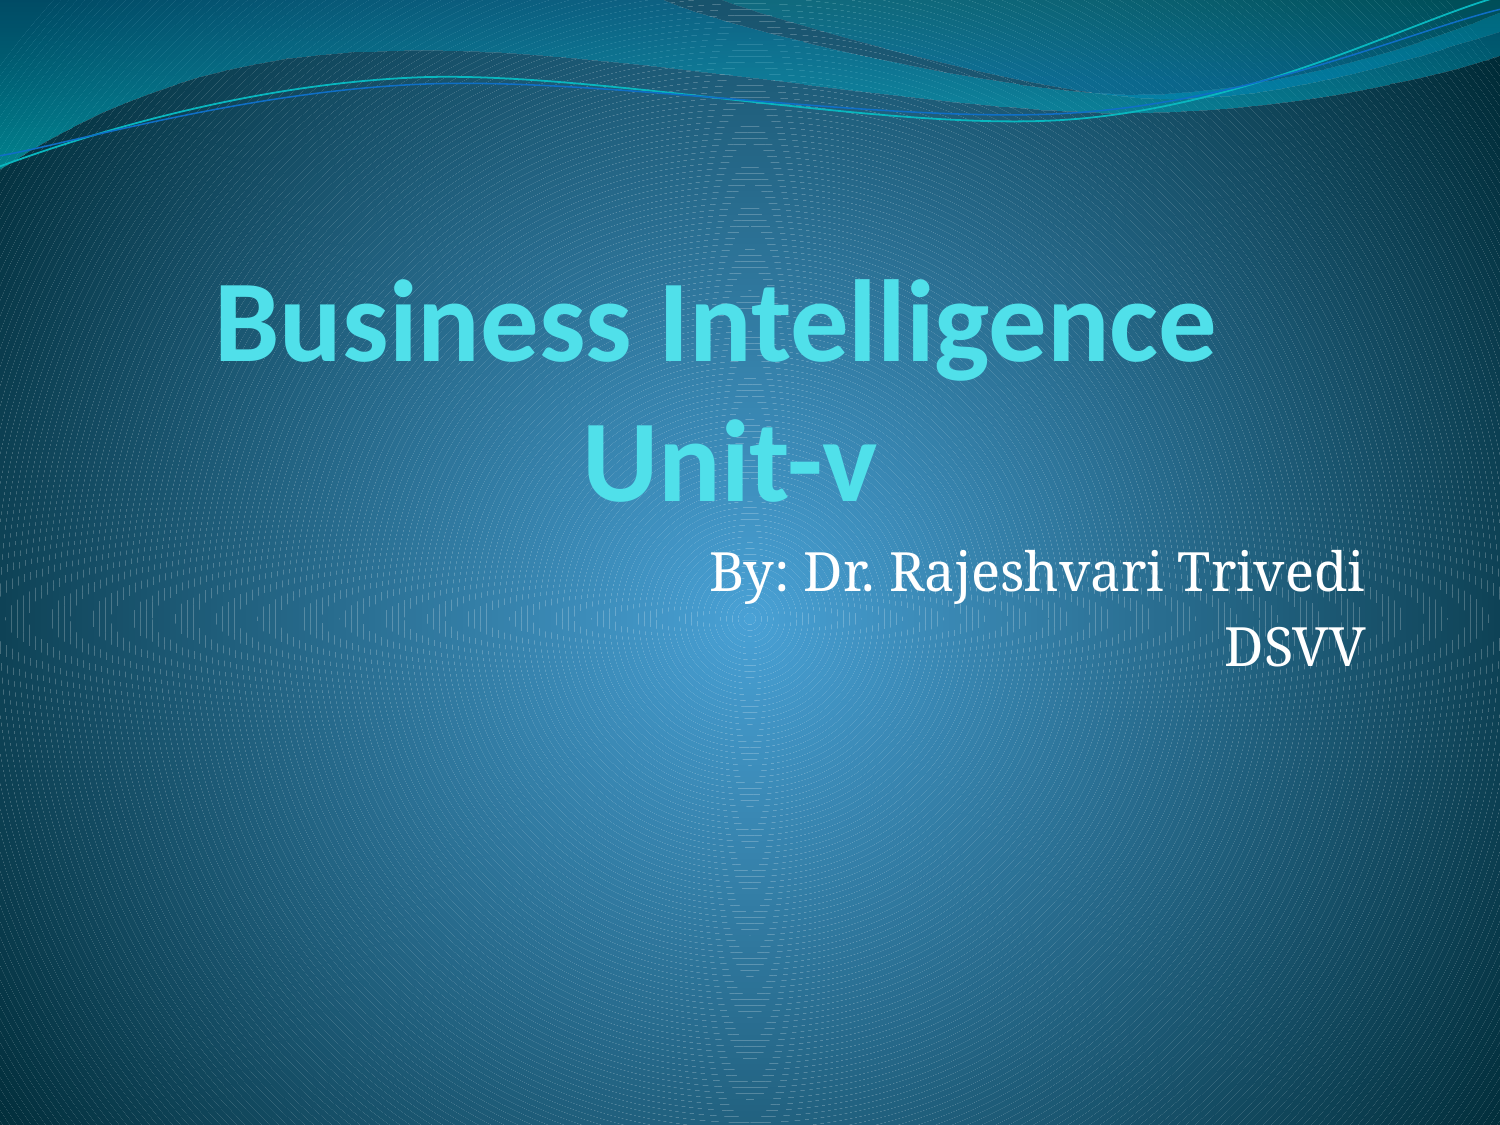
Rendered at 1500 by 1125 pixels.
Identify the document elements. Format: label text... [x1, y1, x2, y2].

title Business Intelligence Unit-v [87, 224, 1376, 525]
subtitle By: Dr. Rajeshvari Trivedi DSVV [87, 529, 1376, 818]
